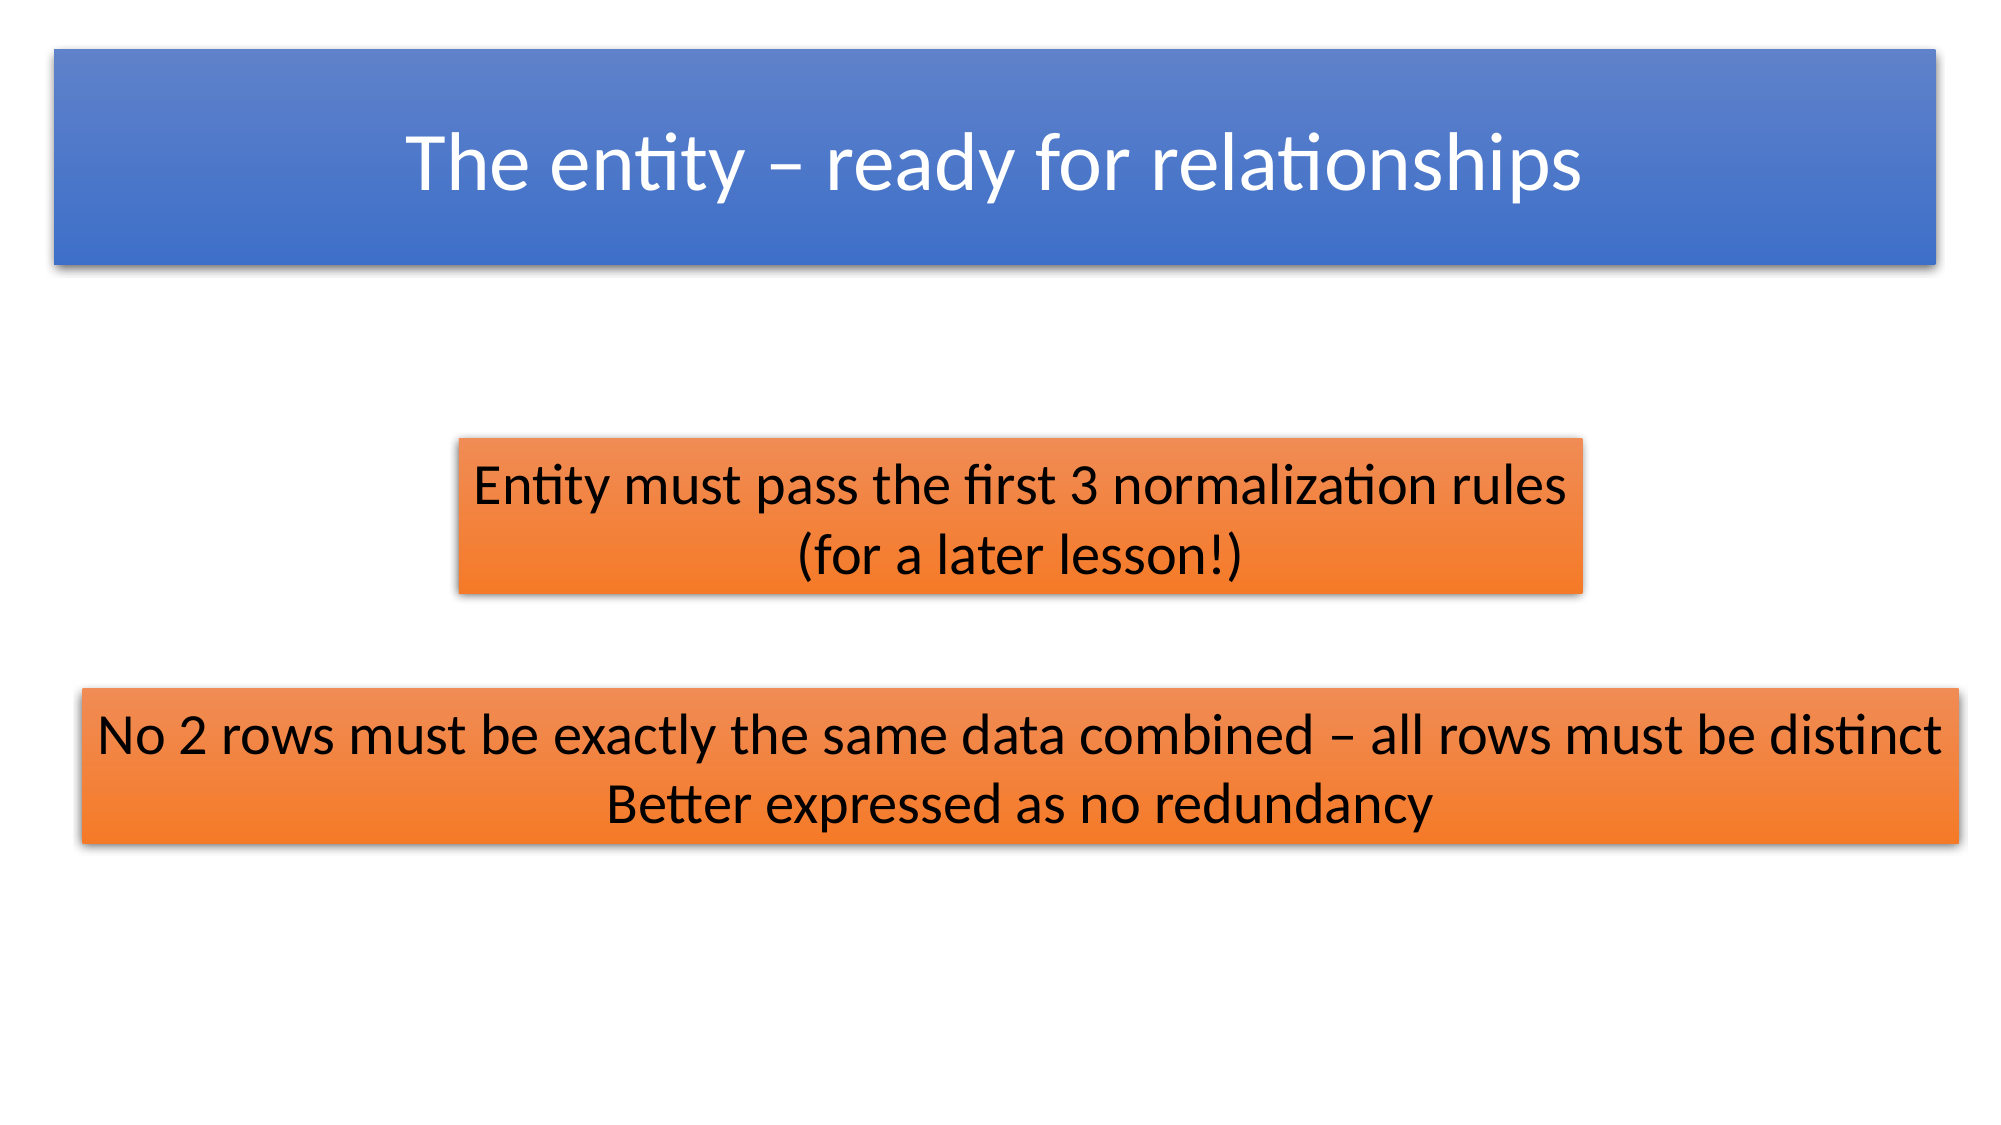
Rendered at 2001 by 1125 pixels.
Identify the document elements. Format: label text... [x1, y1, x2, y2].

text_box Entity must pass the first 3 normalization rules (for a later lesson!) [458, 438, 1583, 594]
text_box No 2 rows must be exactly the same data combined – all rows must be distinct Better expressed as no redundancy [82, 688, 1959, 844]
text_box The entity – ready for relationships [54, 49, 1936, 265]
